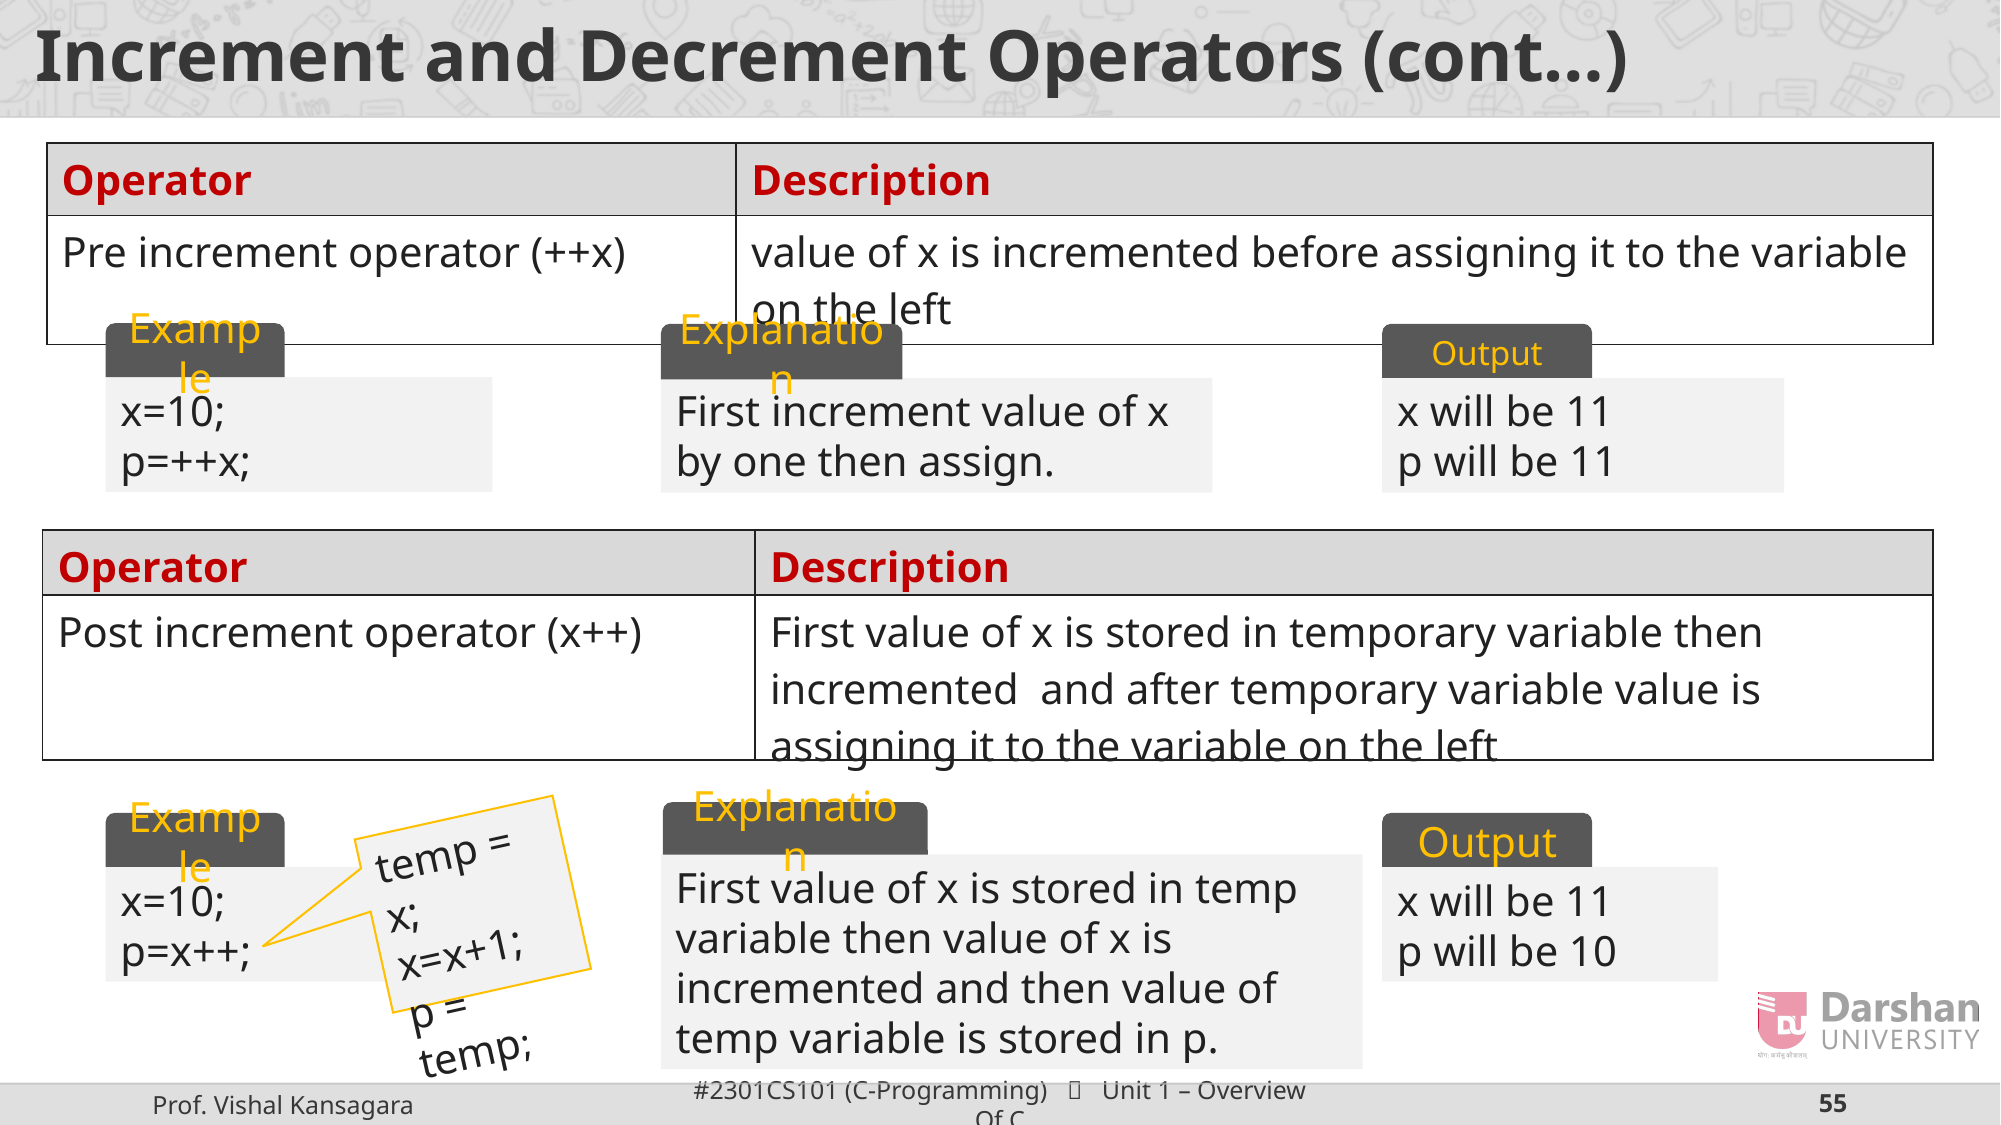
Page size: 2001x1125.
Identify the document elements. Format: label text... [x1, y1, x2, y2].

table_cell Pre increment operator (++x) [48, 216, 735, 344]
text_box temp = x; x=x+1; p = temp; [261, 794, 593, 1014]
table_header Description [737, 144, 1932, 215]
text_box Example [104, 811, 286, 868]
table_header Operator [43, 531, 754, 594]
table_cell scanf(“%lu”, &a) [1758, 992, 1979, 1059]
text_box Explanation [661, 801, 929, 856]
text_box x=10; p=x++; [105, 866, 384, 982]
text_box Explanation [659, 321, 904, 381]
text_box x will be 11 p will be 11 [1382, 377, 1785, 493]
table_header Operator [48, 144, 735, 215]
title Increment and Decrement Operators (cont…) [0, 0, 2000, 117]
text_box x will be 11 p will be 10 [1382, 866, 1719, 982]
table_cell Post increment operator (x++) [43, 596, 754, 759]
table_cell value of x is incremented before assigning it to the variable on the left [737, 216, 1932, 344]
text_box Example [104, 322, 286, 379]
text_box Output [1381, 811, 1594, 868]
text_box First increment value of x by one then assign. [660, 377, 1213, 493]
table_cell First value of x is stored in temporary variable then incremented and after temporary variable value is assigning it to the variable on the left [756, 596, 1932, 759]
text_box Output [1381, 322, 1594, 379]
table_header Description [756, 531, 1932, 594]
text_box First value of x is stored in temp variable then value of x is incremented and then value of temp variable is stored in p. [660, 854, 1363, 1070]
text_box x=10; p=++x; [105, 377, 493, 492]
